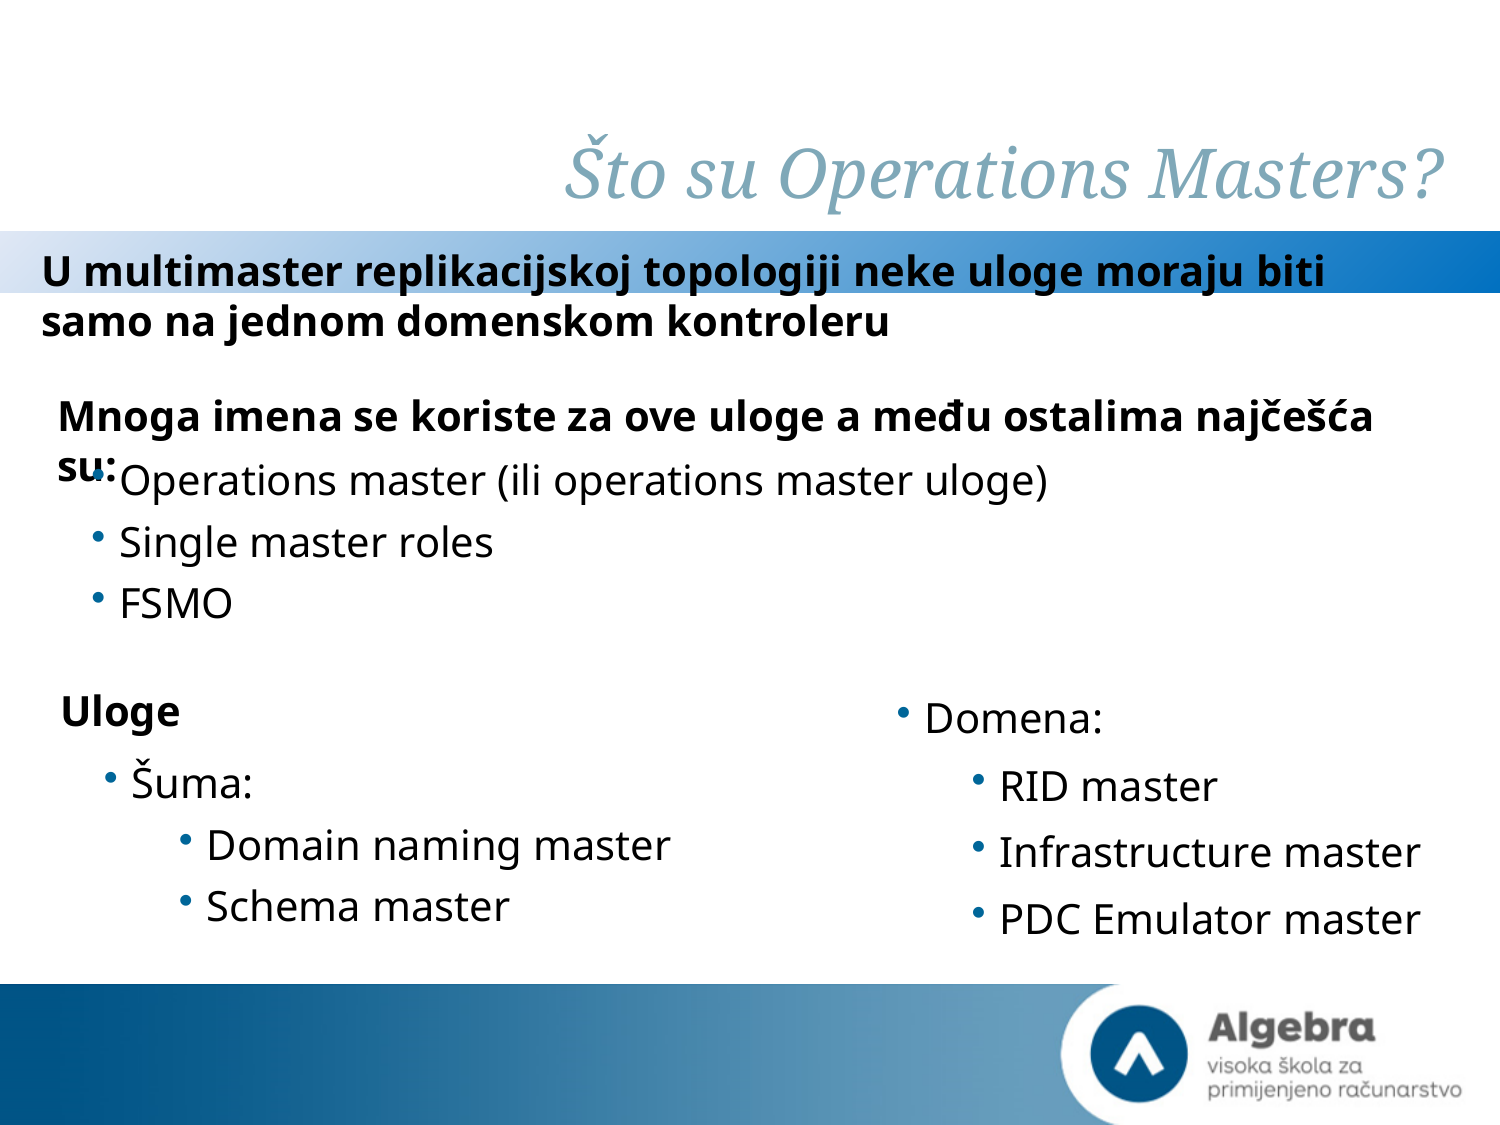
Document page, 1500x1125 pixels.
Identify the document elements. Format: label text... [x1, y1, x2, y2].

text_box Domena: RID master Infrastructure master PDC Emulator master [878, 686, 1500, 961]
text_box Šuma: Domain naming master Schema master [85, 752, 708, 1000]
text_box U multimaster replikacijskoj topologiji neke uloge moraju biti samo na jednom domenskom kontroleru [24, 236, 1459, 353]
text_box Operations master (ili operations master uloge) Single master roles FSMO [73, 422, 1374, 666]
picture [0, 984, 1500, 1125]
title Što su Operations Masters? [41, 37, 1459, 220]
text_box Uloge [41, 672, 1431, 1000]
text_box Mnoga imena se koriste za ove uloge a među ostalima najčešća su: [41, 381, 1431, 465]
